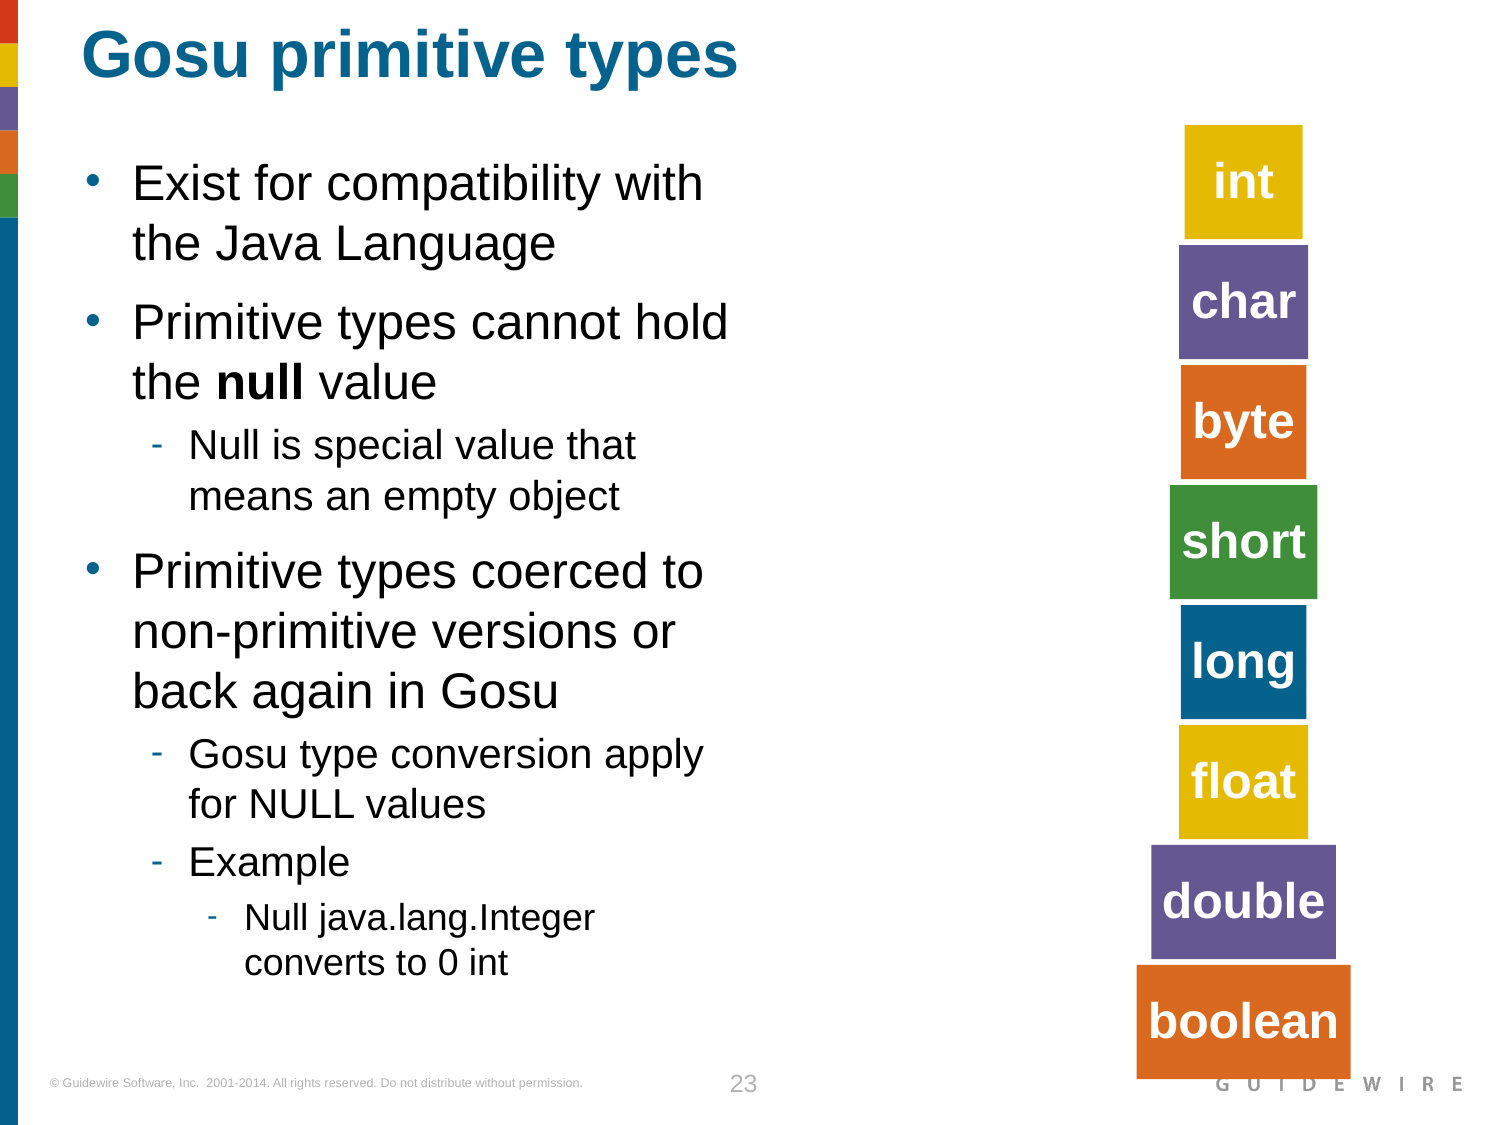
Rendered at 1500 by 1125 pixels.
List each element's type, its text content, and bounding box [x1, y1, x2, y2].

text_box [1024, 124, 1463, 1080]
title Gosu primitive types [81, 19, 1446, 142]
list Exist for compatibility with the Java Language Primitive types cannot hold the null value Null is special value that means an empty object Primitive types coerced to non-primitive versions or back again in Gosu Gosu type conversion apply for NULL values Example Null java.lang.Integer converts to 0 int [85, 149, 755, 1049]
picture [1215, 1073, 1480, 1096]
